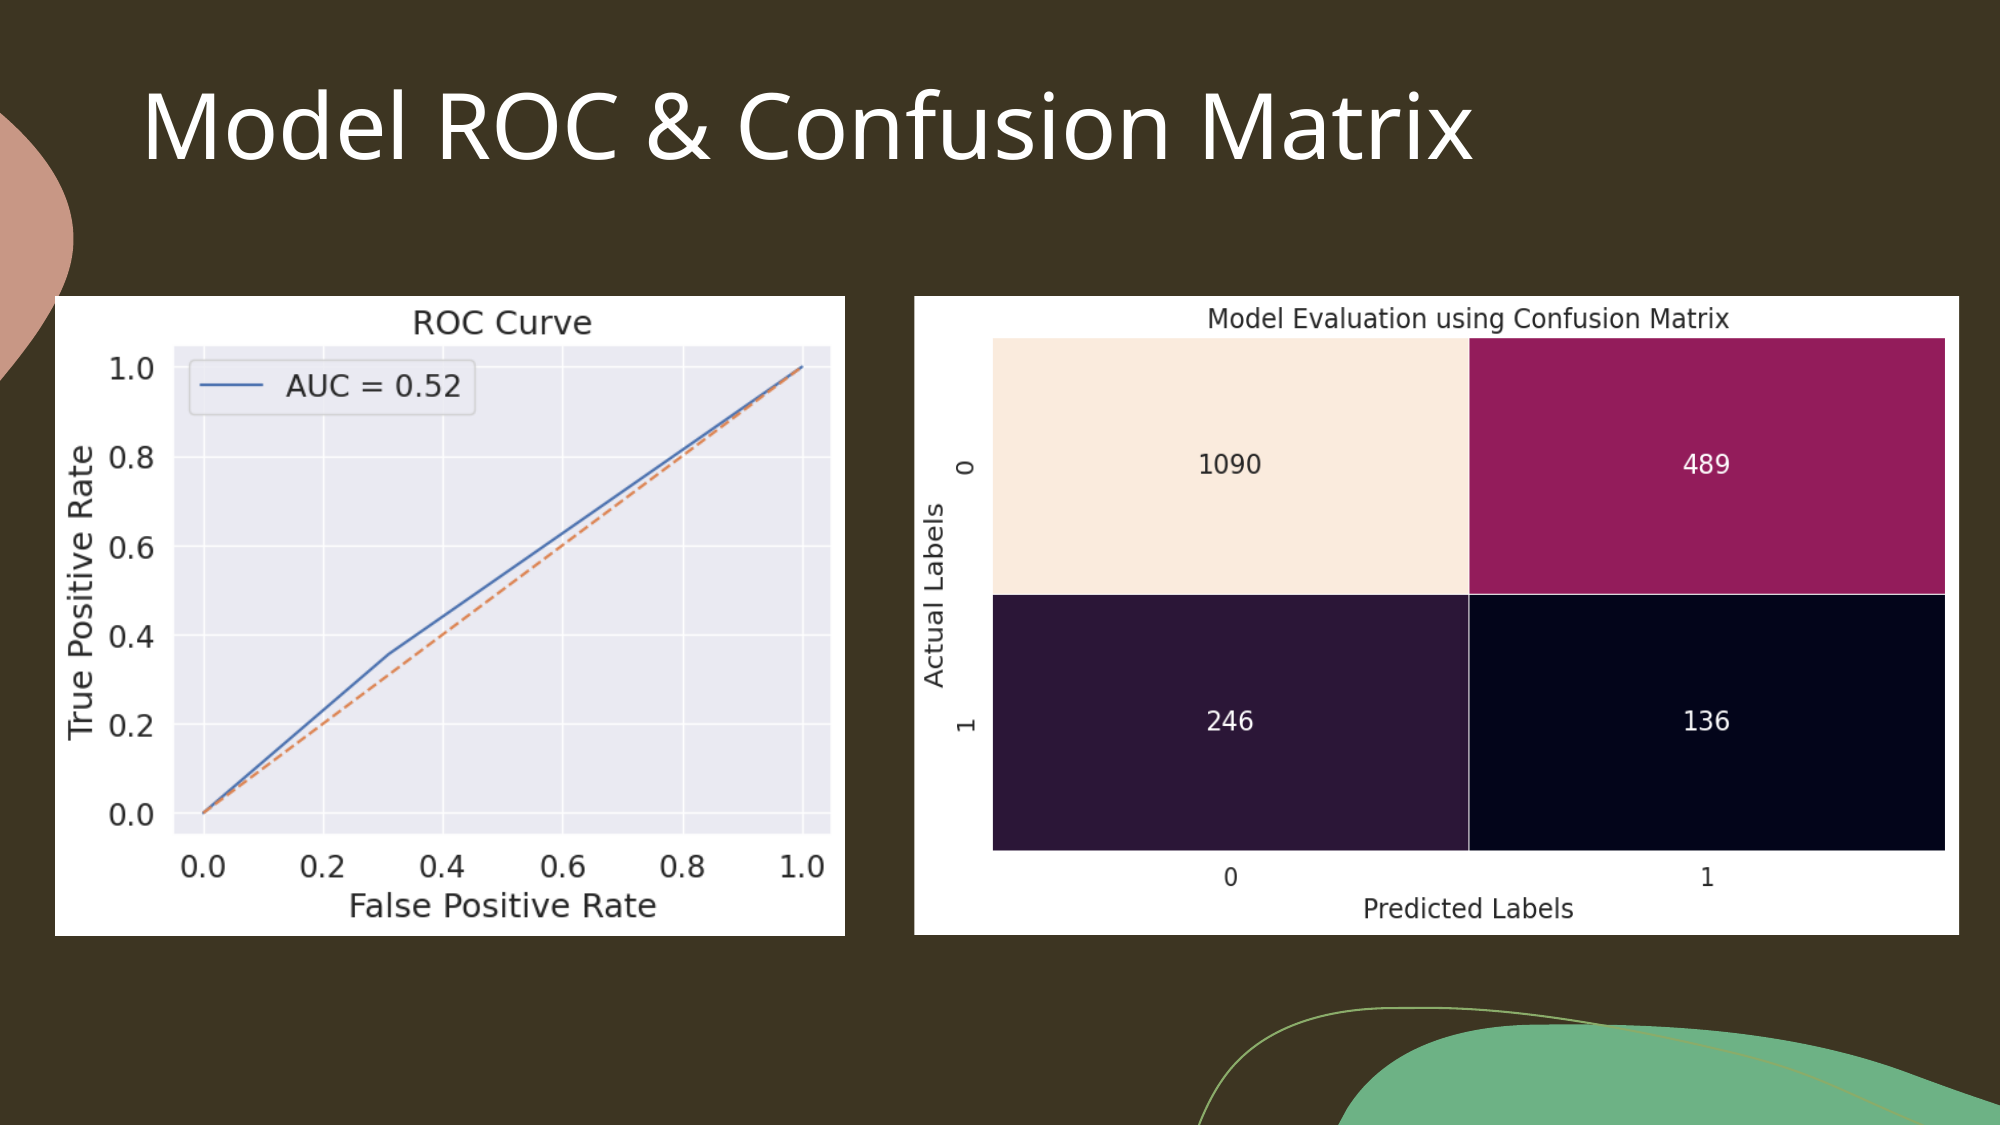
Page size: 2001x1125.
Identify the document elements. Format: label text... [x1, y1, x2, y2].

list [914, 296, 1960, 935]
title Model ROC & Confusion Matrix [125, 5, 1875, 256]
picture [55, 296, 845, 936]
